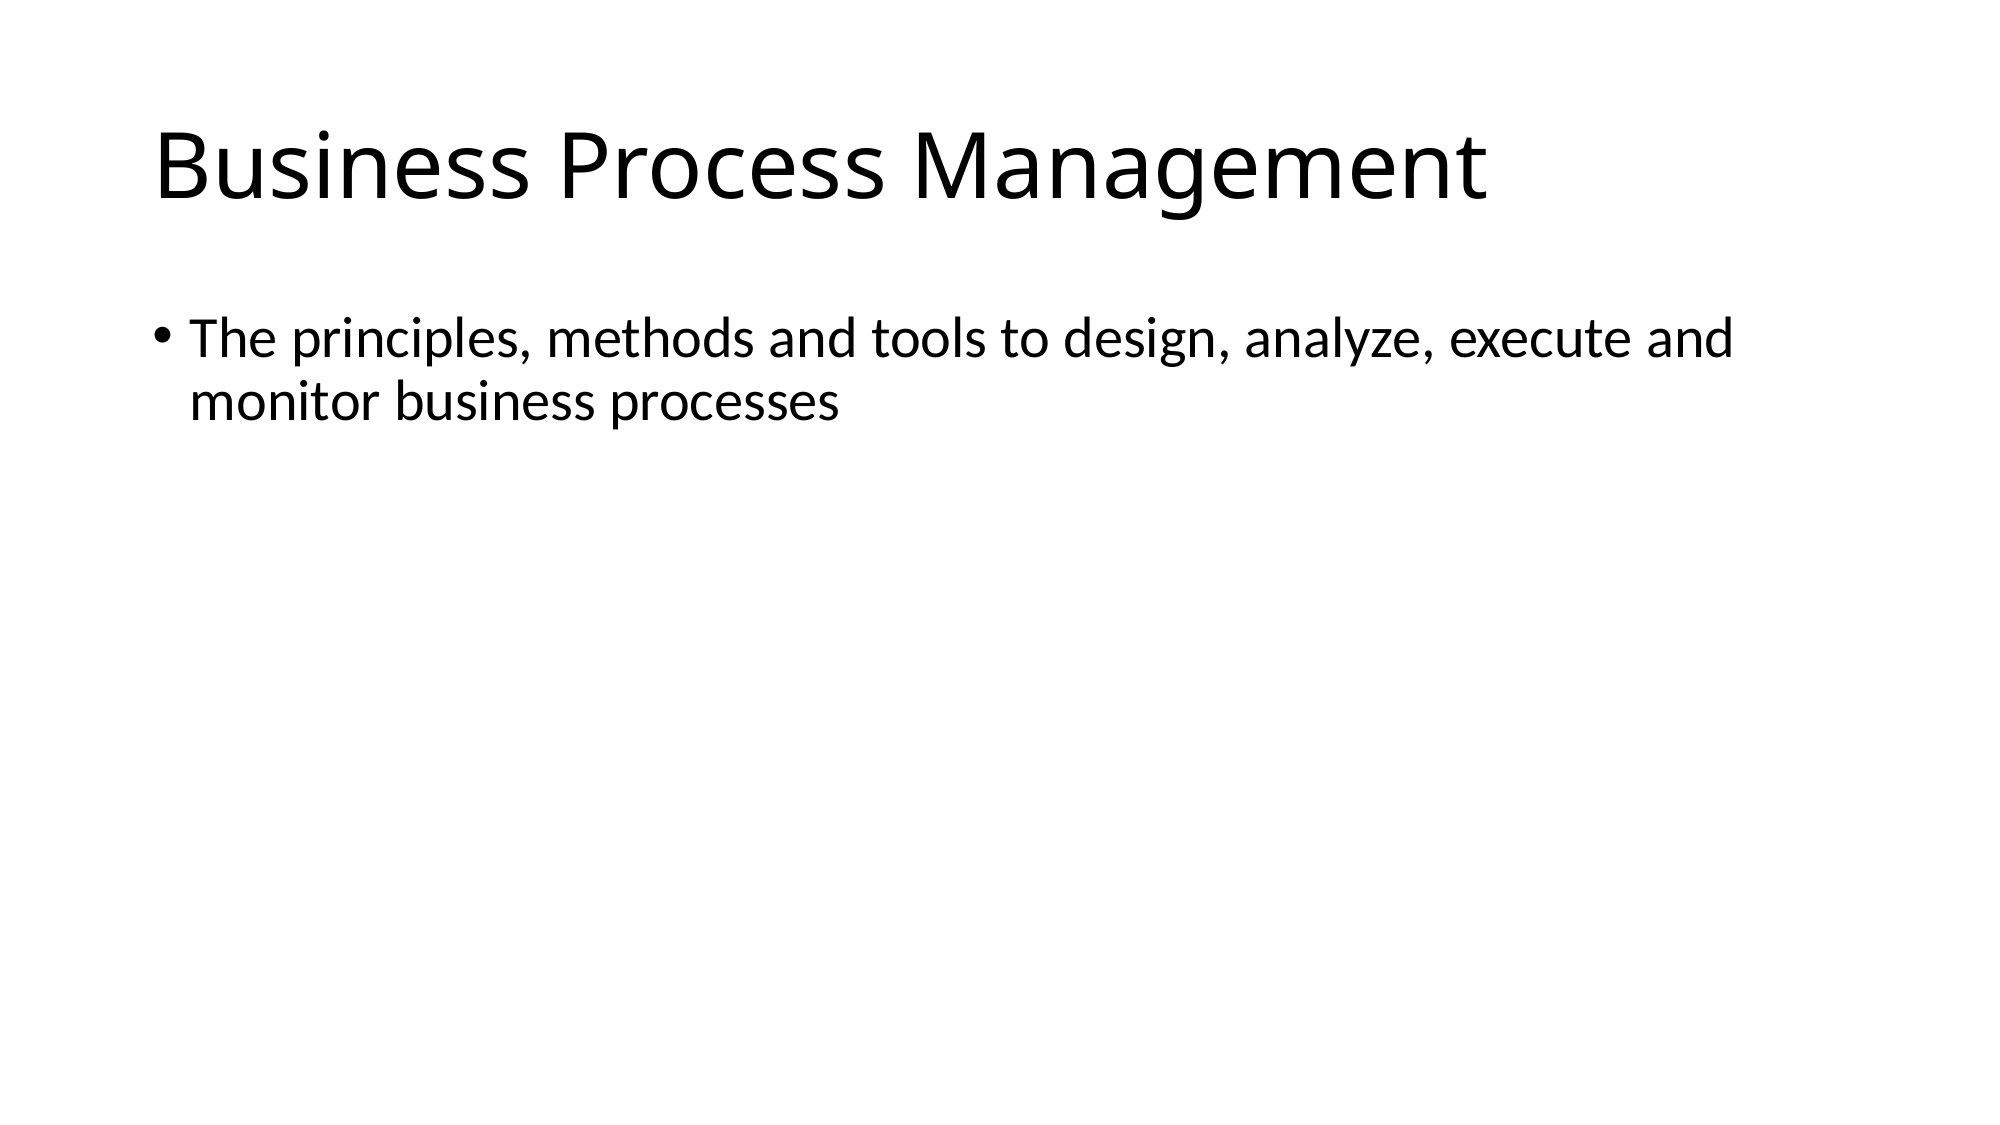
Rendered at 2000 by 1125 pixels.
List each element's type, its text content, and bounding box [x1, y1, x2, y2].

title Business Process Management [137, 59, 1862, 278]
list The principles, methods and tools to design, analyze, execute and monitor business processes [137, 299, 1862, 1014]
